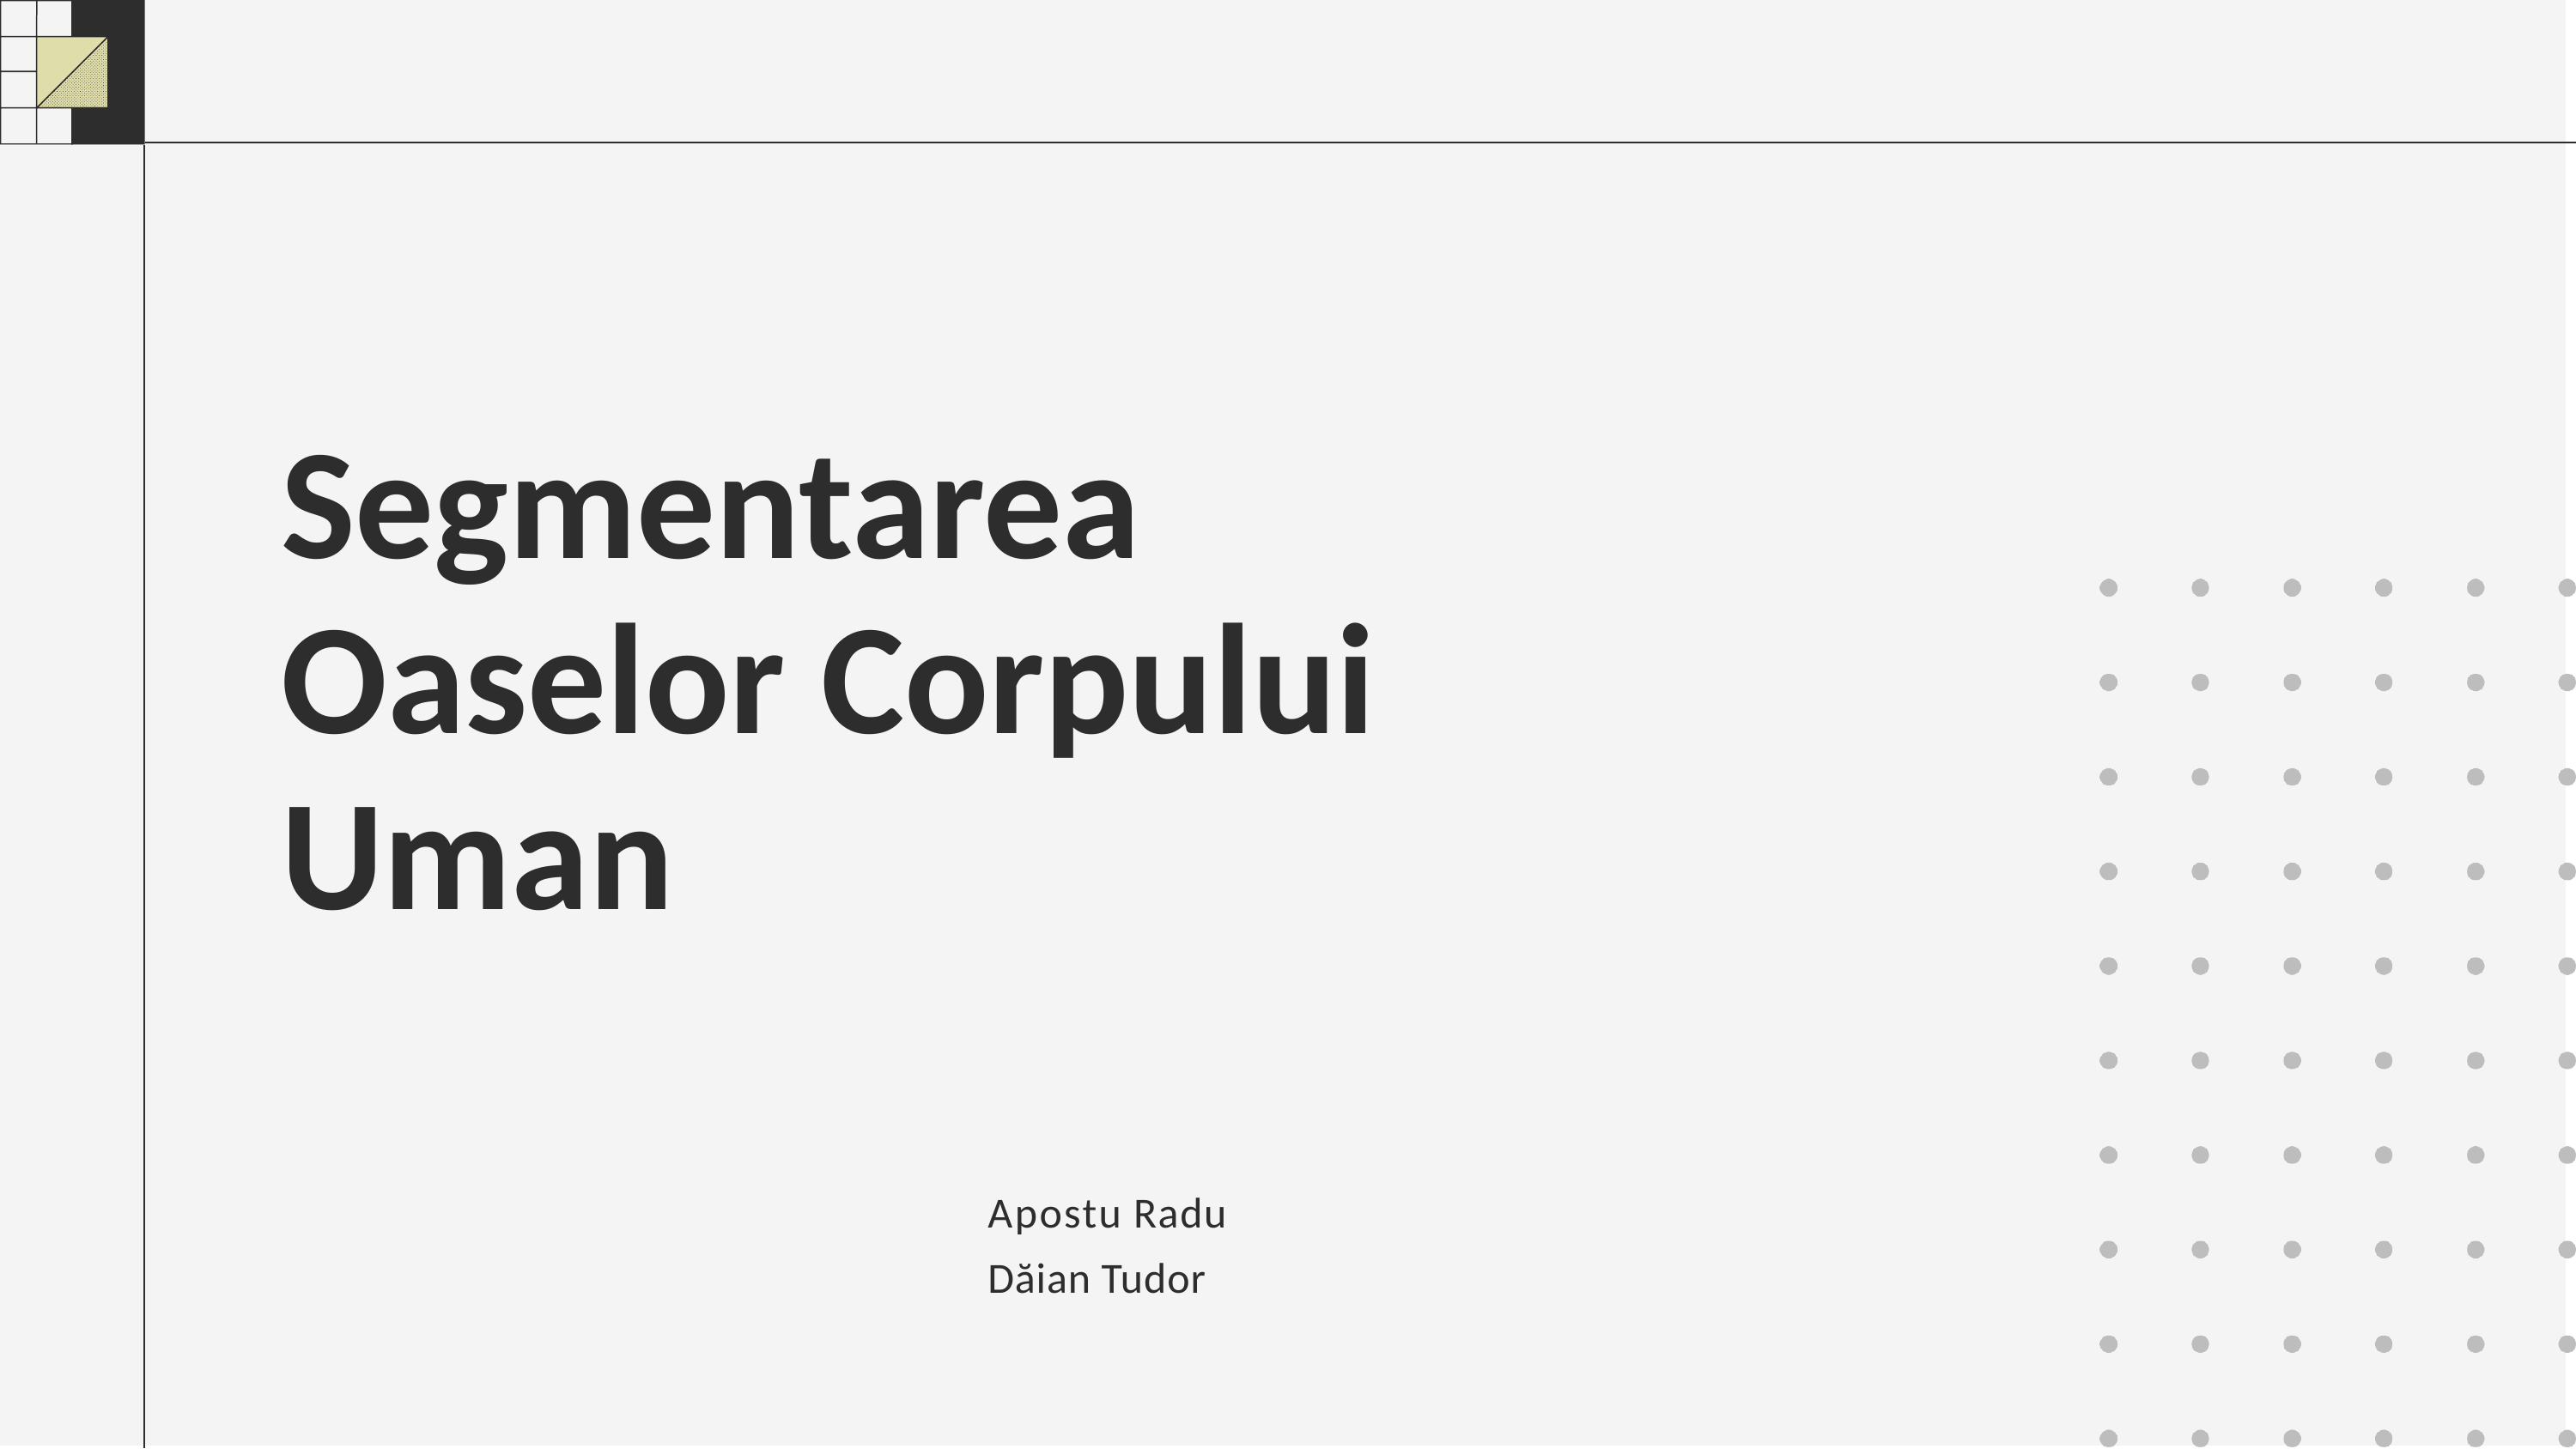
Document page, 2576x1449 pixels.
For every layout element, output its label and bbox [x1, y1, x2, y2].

text_box [0, 0, 2576, 1449]
